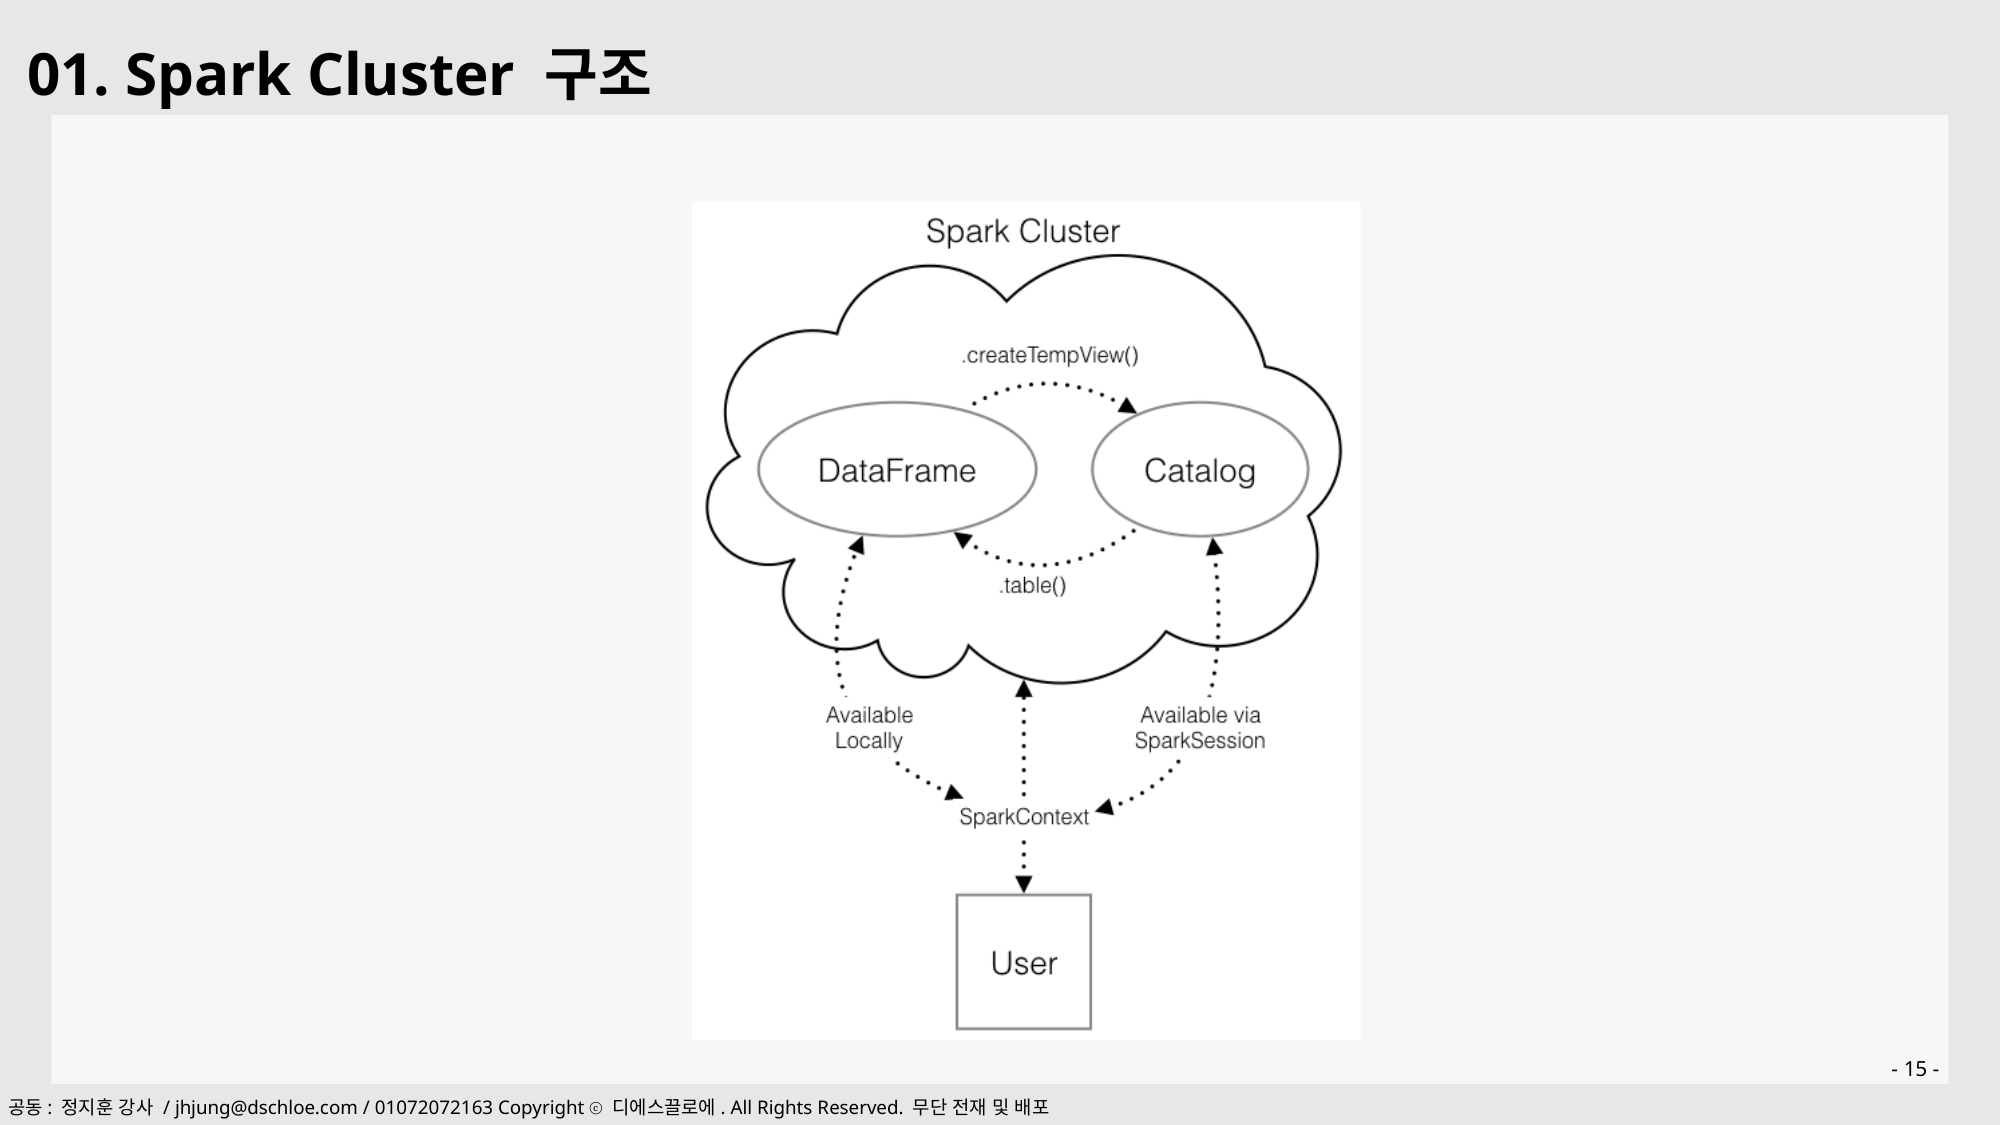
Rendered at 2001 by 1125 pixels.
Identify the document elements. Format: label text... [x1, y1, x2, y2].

picture [691, 202, 1361, 1040]
slide_number - 15 - [1504, 1039, 1955, 1100]
text_box 01. Spark Cluster 구조 [12, 30, 667, 115]
